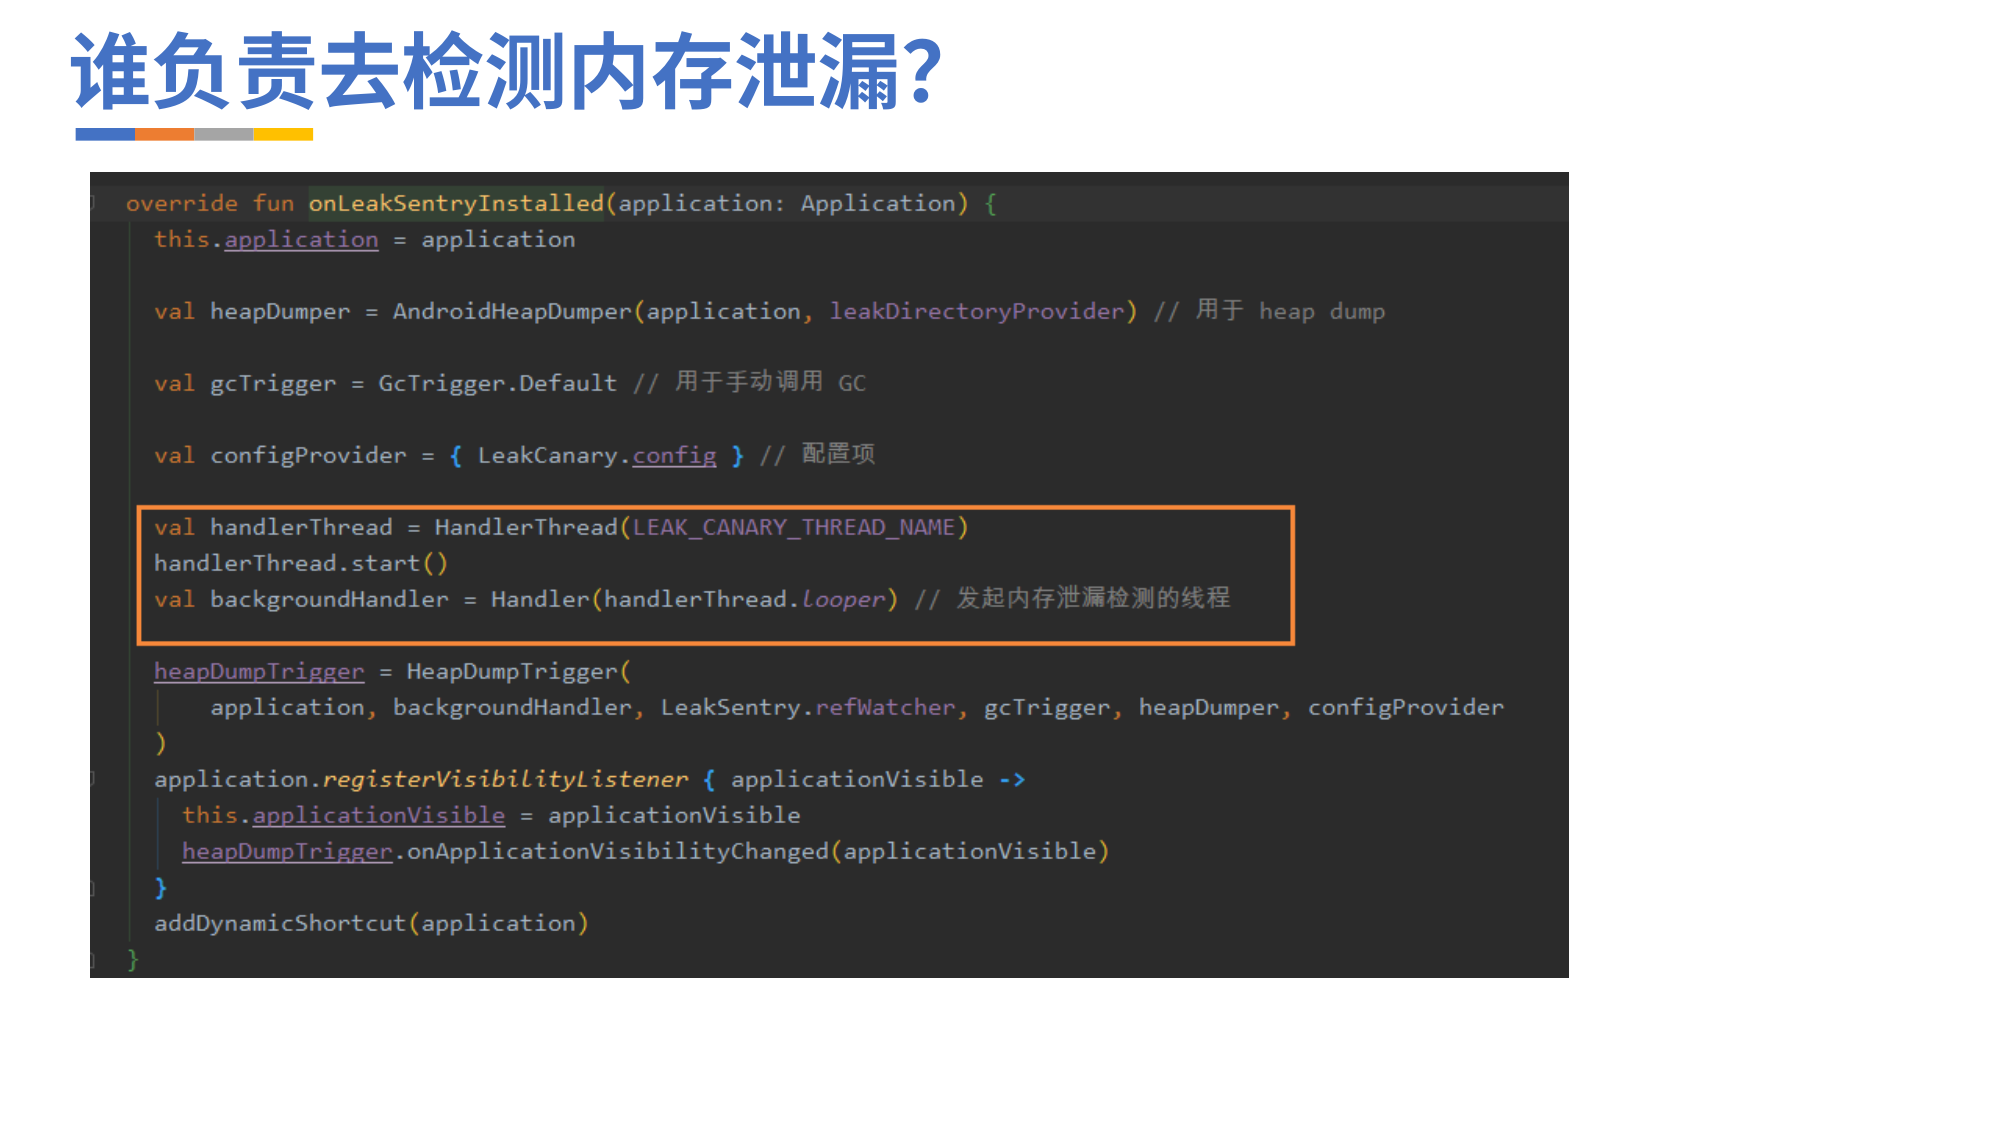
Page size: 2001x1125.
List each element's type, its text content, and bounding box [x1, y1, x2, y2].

picture [90, 172, 1569, 978]
title 谁负责去检测内存泄漏？ [53, 20, 1779, 129]
